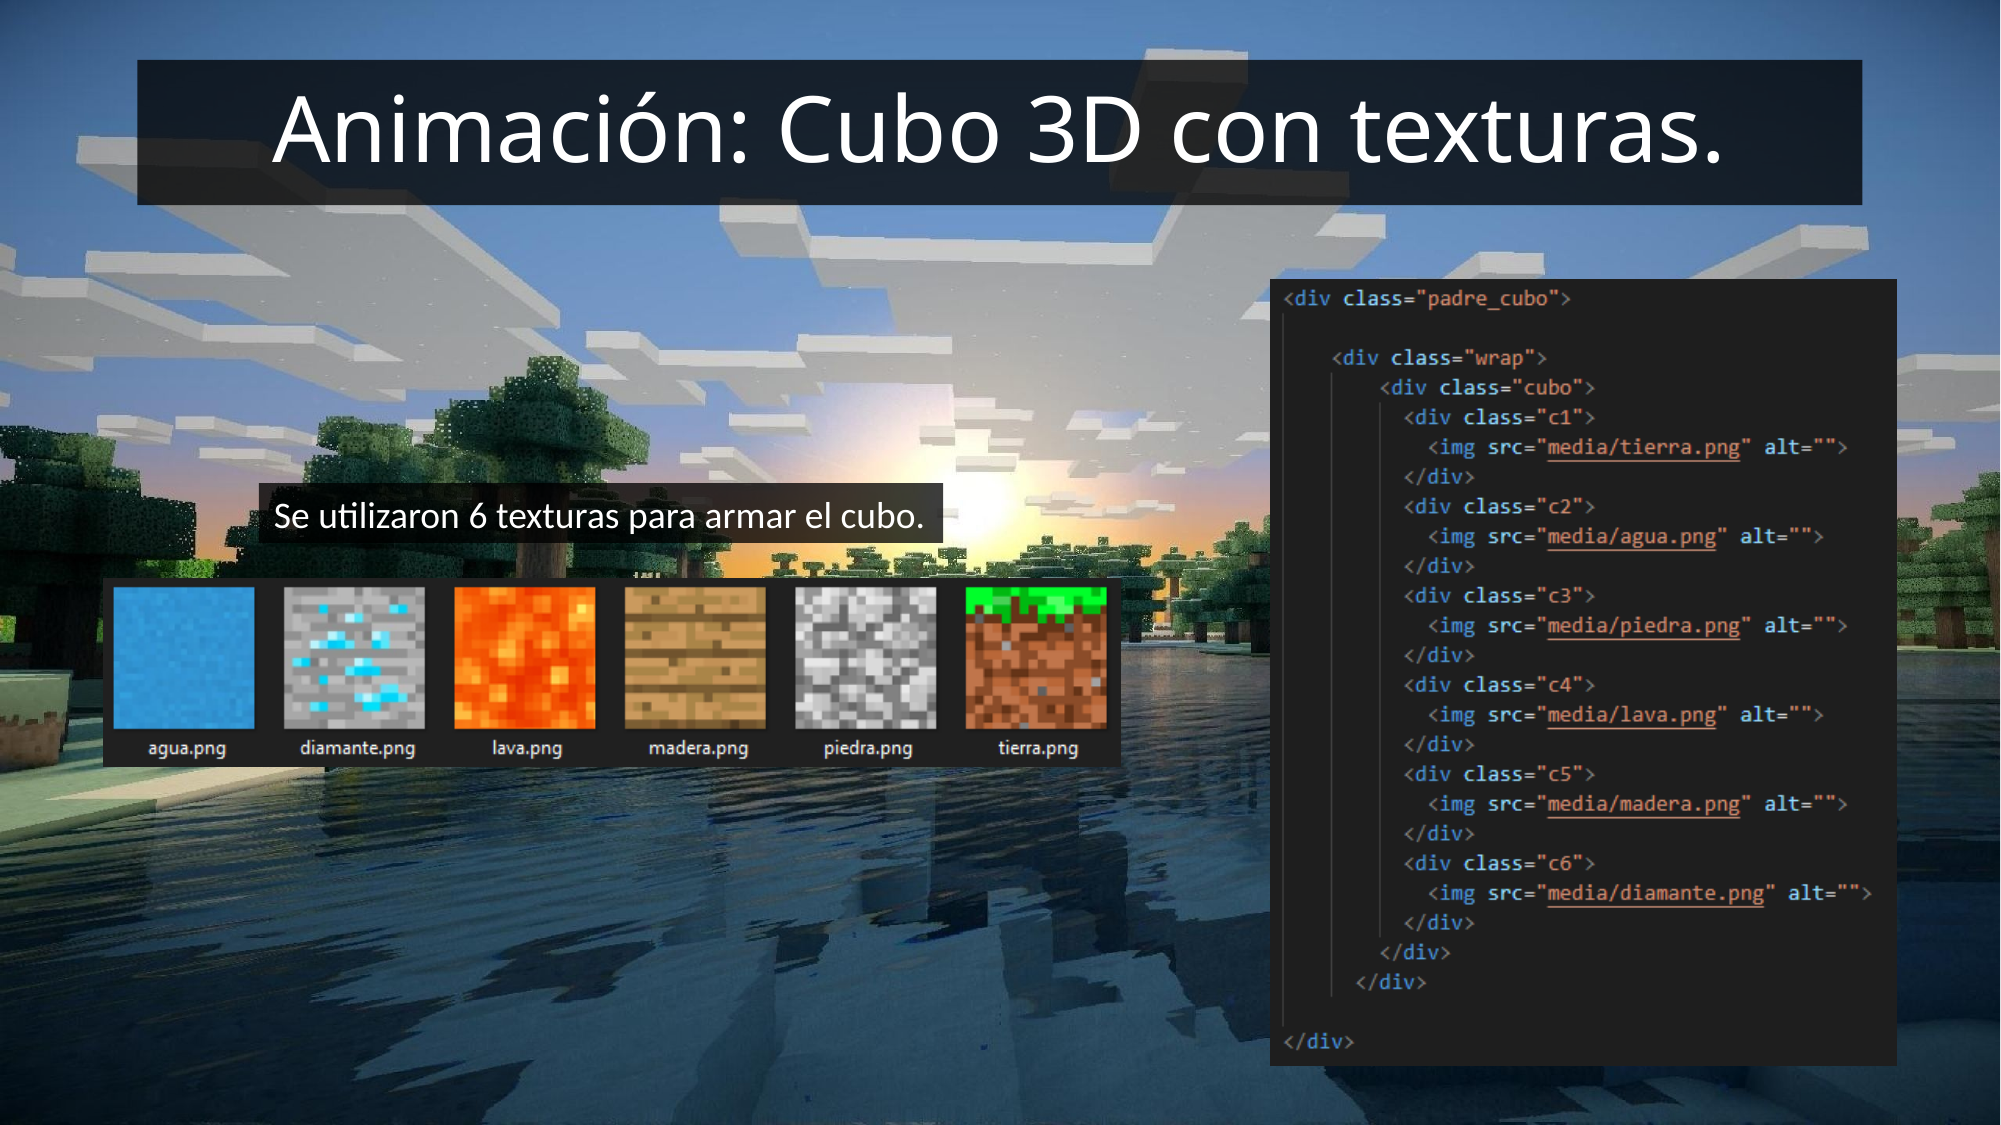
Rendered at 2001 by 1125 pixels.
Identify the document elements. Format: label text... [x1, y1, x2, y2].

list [103, 578, 1121, 767]
title Animación: Cubo 3D con texturas. [137, 59, 1863, 206]
picture [0, 0, 2001, 1125]
text_box Se utilizaron 6 texturas para armar el cubo. [258, 483, 944, 543]
